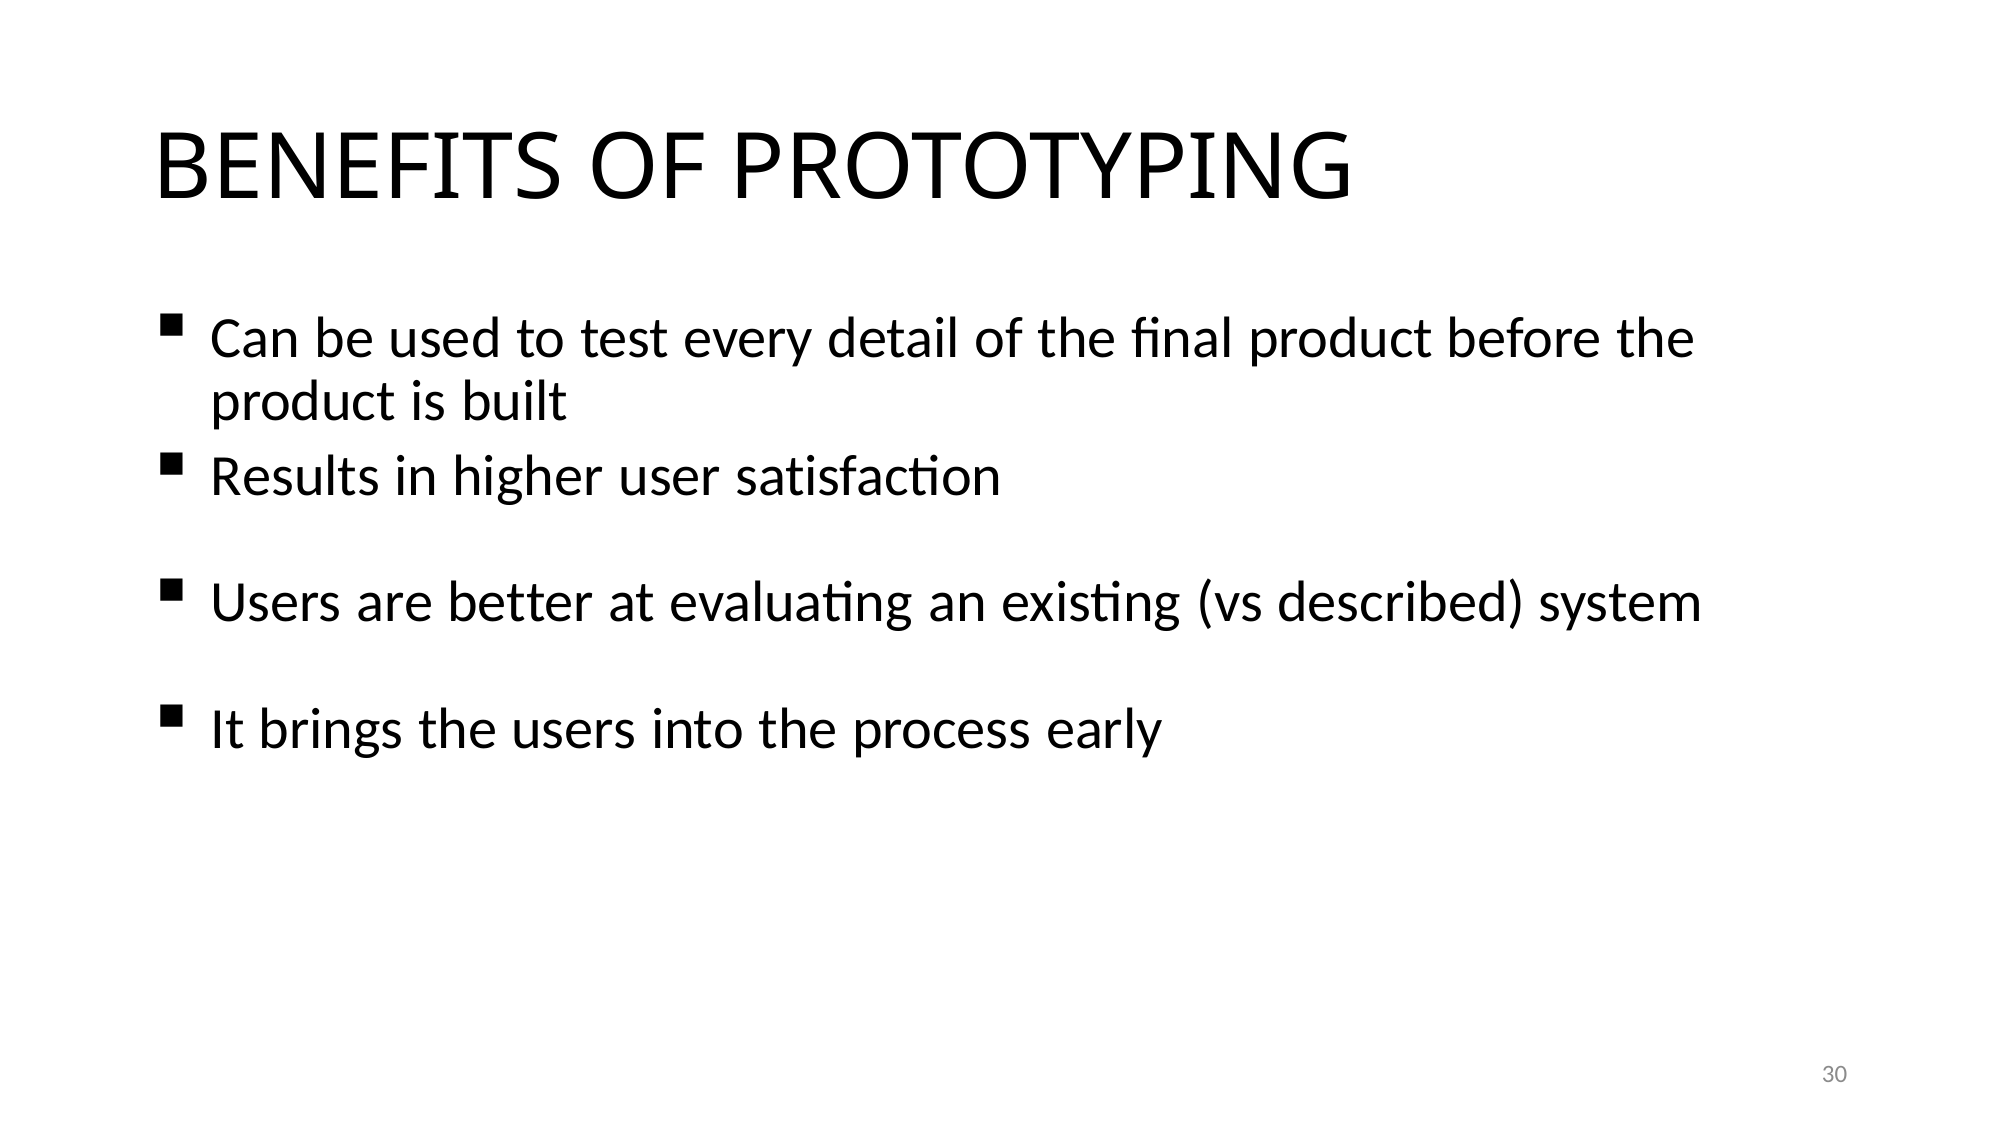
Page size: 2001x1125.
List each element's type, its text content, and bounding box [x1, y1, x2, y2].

title BENEFITS OF PROTOTYPING [137, 59, 1863, 278]
list Can be used to test every detail of the final product before the product is built Results in higher user satisfaction Users are better at evaluating an existing (vs described) system It brings the users into the process early [137, 299, 1863, 1014]
slide_number 30 [1412, 1042, 1863, 1103]
